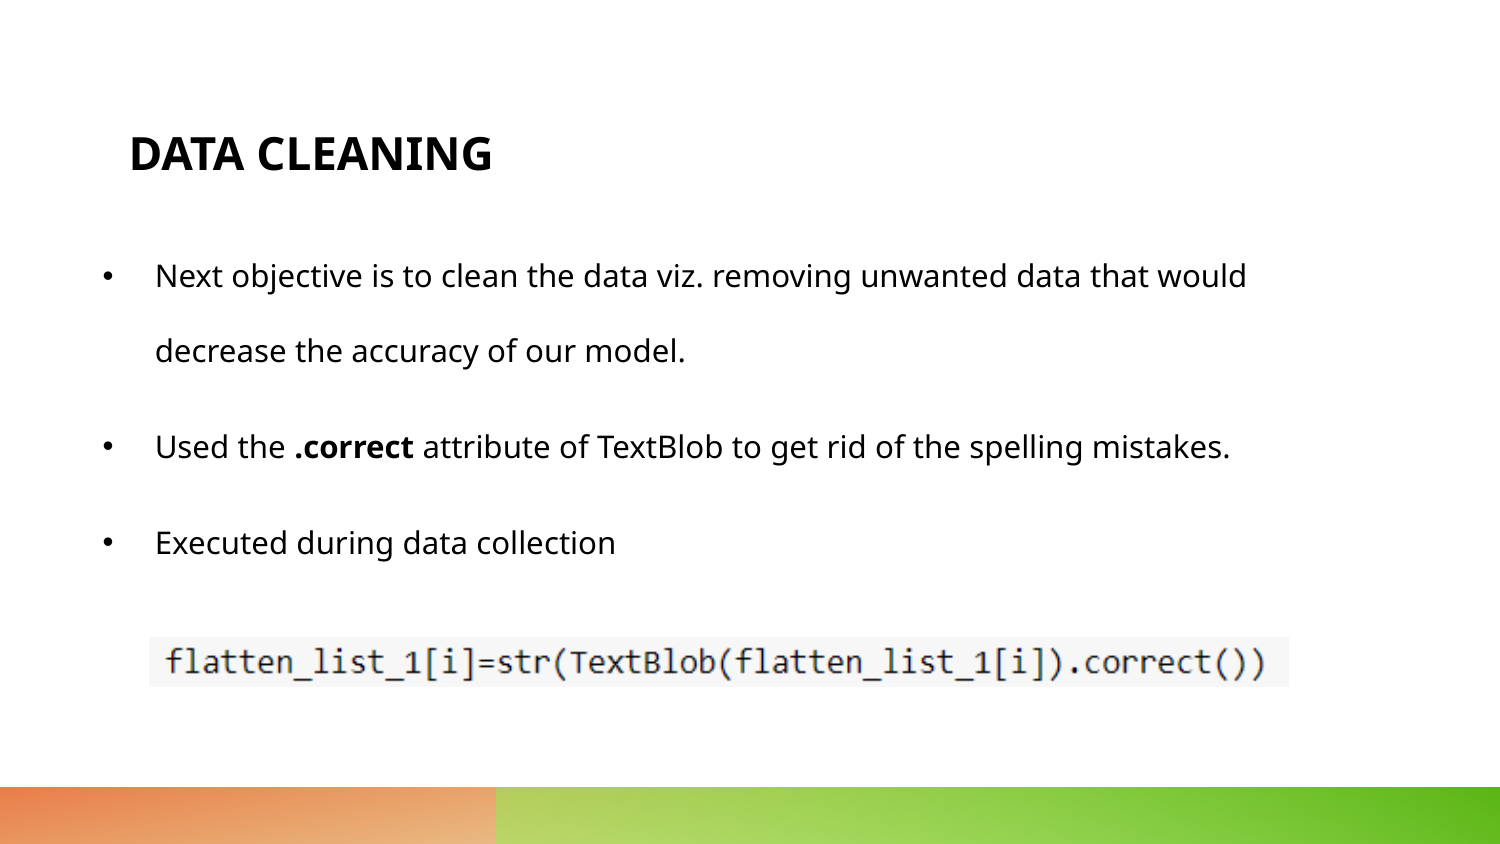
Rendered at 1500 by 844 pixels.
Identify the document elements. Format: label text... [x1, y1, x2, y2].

list Next objective is to clean the data viz. removing unwanted data that would decrease the accuracy of our model. Used the .correct attribute of TextBlob to get rid of the spelling mistakes. Executed during data collection [79, 219, 1340, 638]
picture [149, 636, 1298, 688]
title DATA CLEANING [128, 86, 1389, 180]
